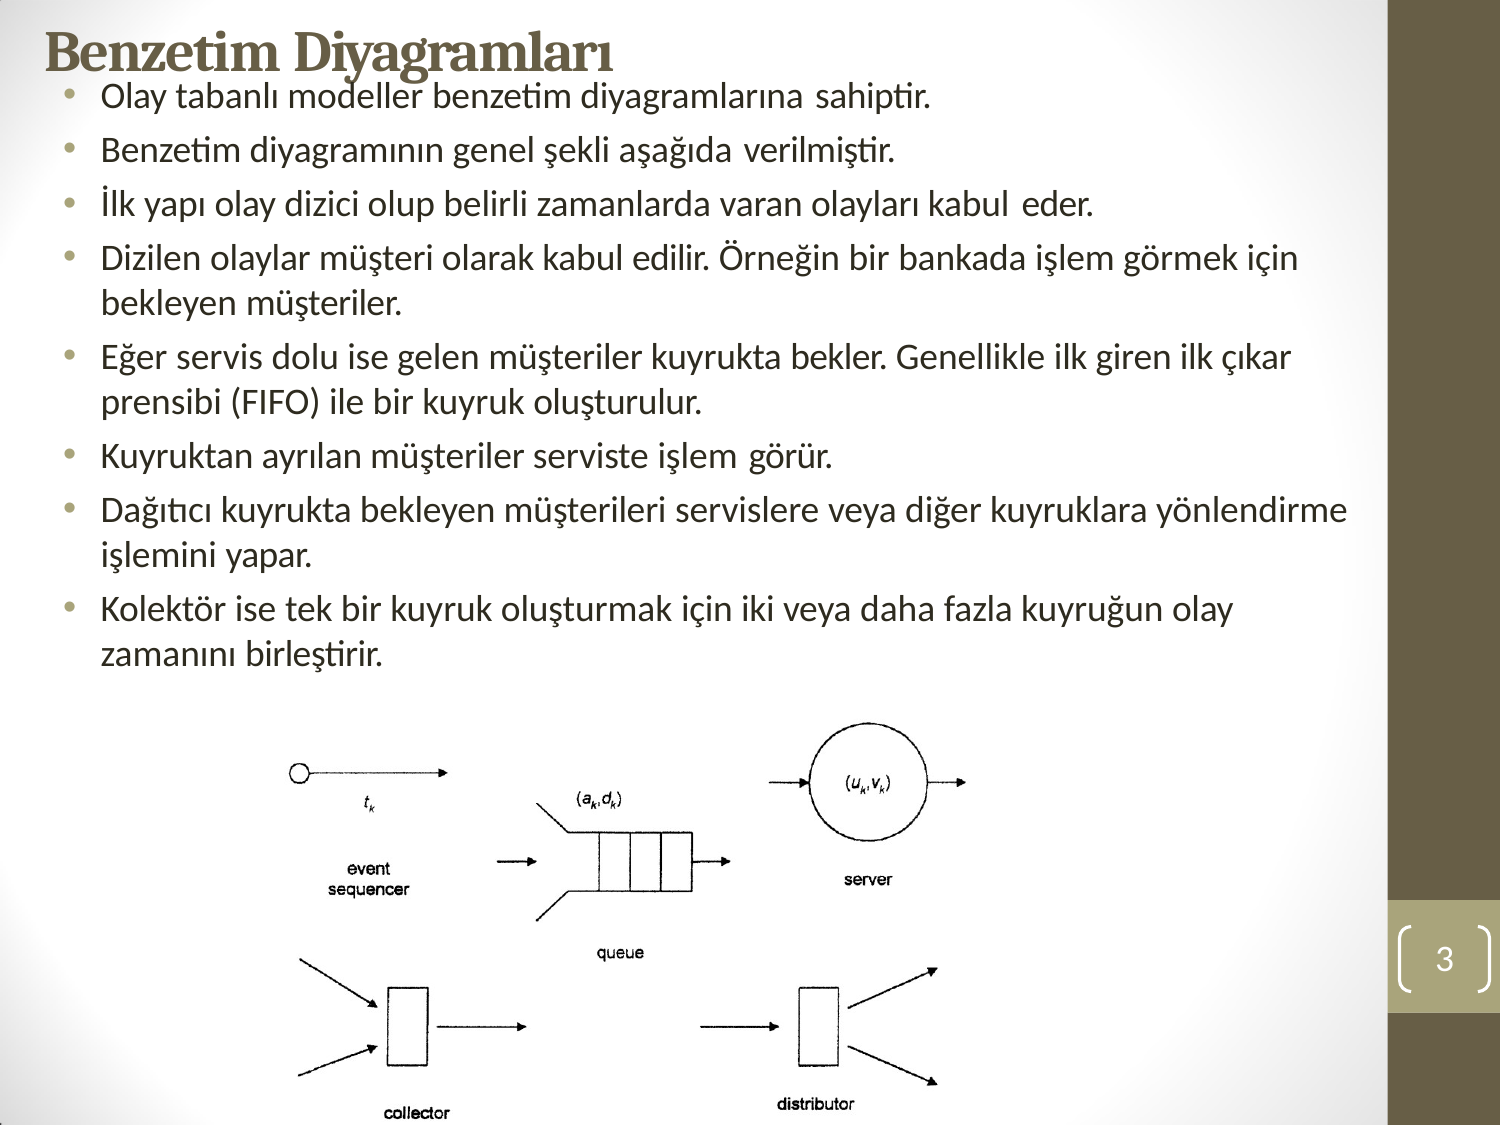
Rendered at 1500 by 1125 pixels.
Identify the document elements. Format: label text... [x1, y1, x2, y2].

picture [0, 0, 1387, 1125]
text_box [1399, 926, 1412, 992]
text_box [1477, 926, 1490, 992]
slide_number 2 [1421, 941, 1468, 1125]
title Benzetim Diyagramları [42, 13, 625, 202]
text_box [242, 701, 1008, 1125]
text_box Olay tabanlı modeller benzetim diyagramlarına sahiptir. Benzetim diyagramının genel şekli aşağıda verilmiştir. İlk yapı olay dizici olup belirli zamanlarda varan olayları kabul eder. Dizilen olaylar müşteri olarak kabul edilir. Örneğin bir bankada işlem görmek için bekleyen müşteriler. Eğer servis dolu ise gelen müşteriler kuyrukta bekler. Genellikle ilk giren ilk çıkar prensibi (FIFO) ile bir kuyruk oluşturulur. Kuyruktan ayrılan müşteriler serviste işlem görür. Dağıtıcı kuyrukta bekleyen müşterileri servislere veya diğer kuyruklara yönlendirme işlemini yapar. Kolektör ise tek bir kuyruk oluşturmak için iki veya daha fazla kuyruğun olay zamanını birleştirir. [61, 71, 1374, 675]
